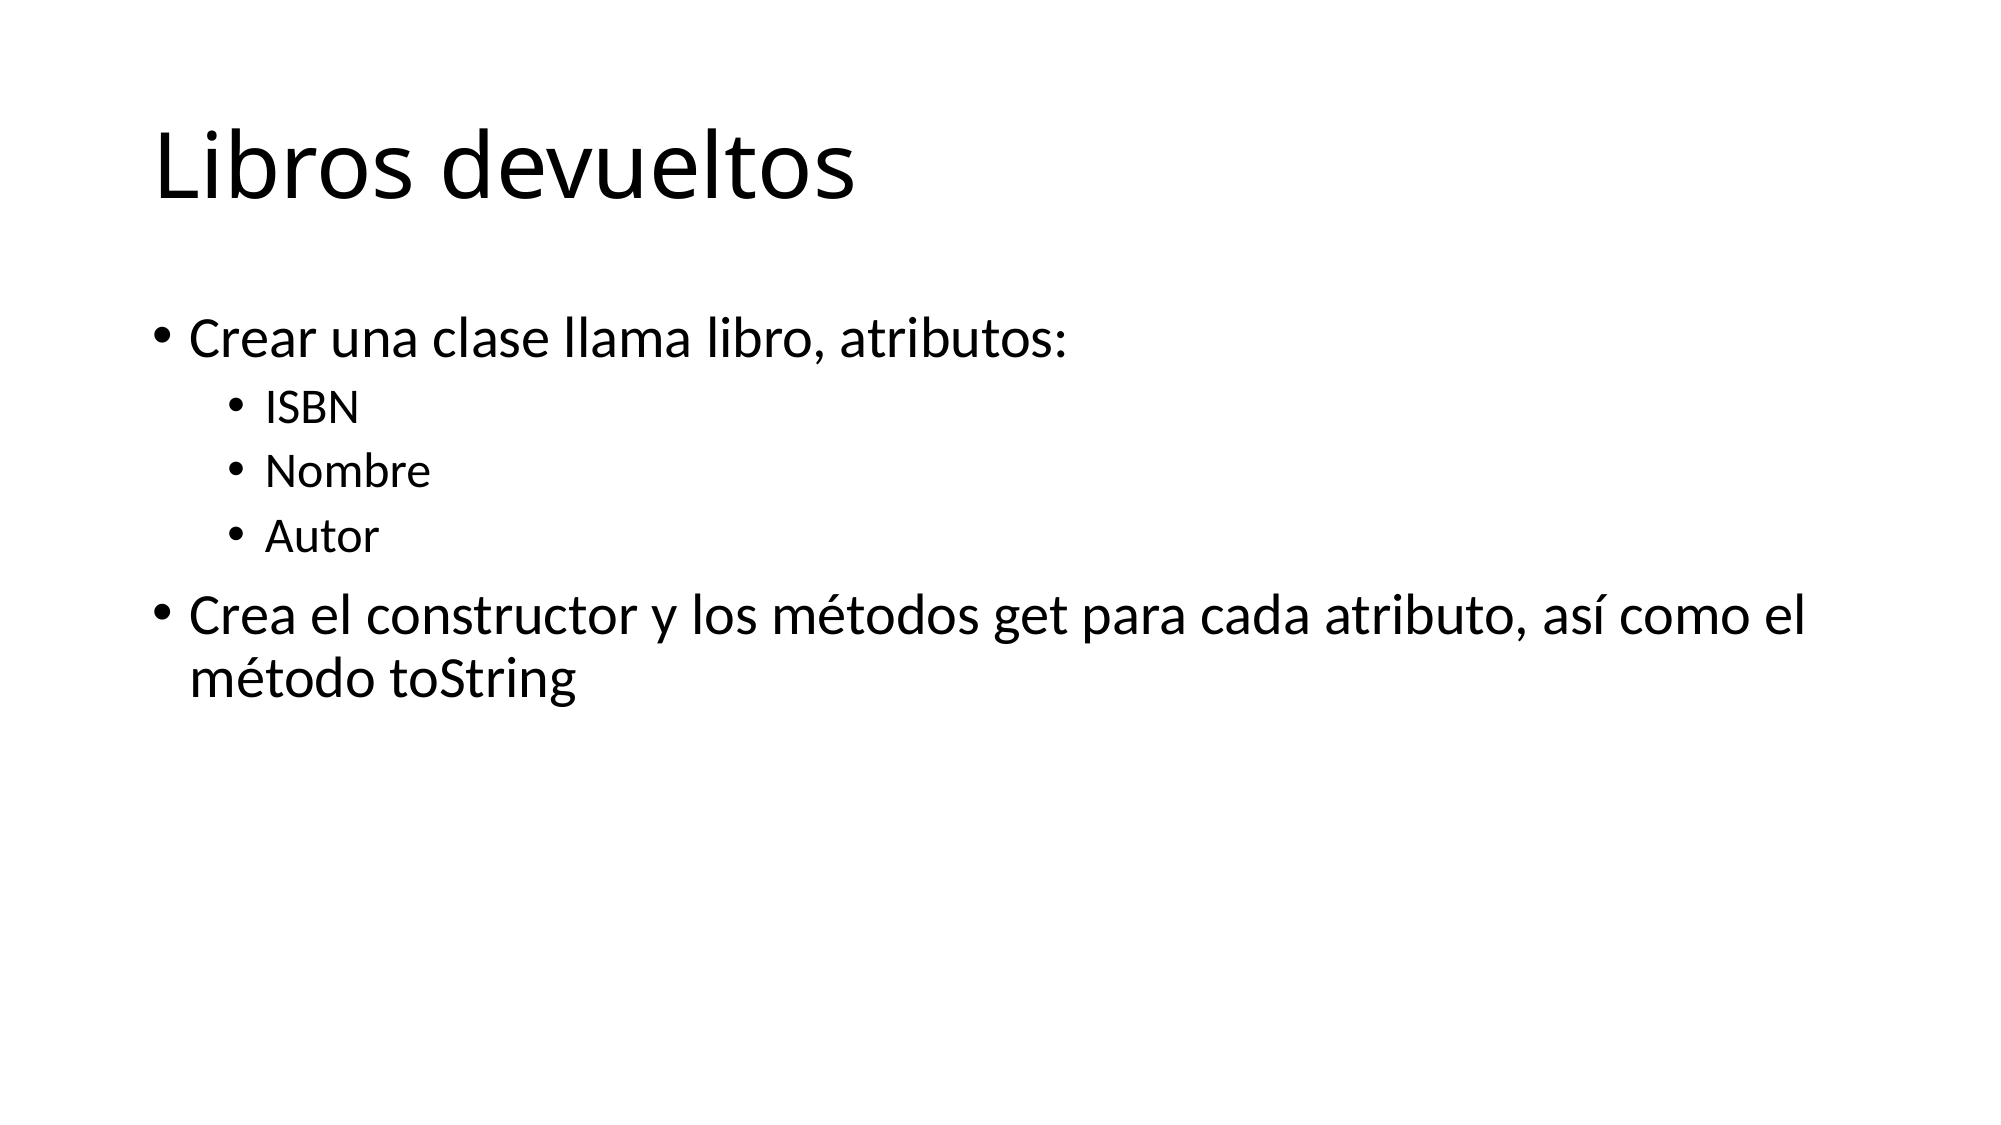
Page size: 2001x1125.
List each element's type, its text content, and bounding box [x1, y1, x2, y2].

list Crear una clase llama libro, atributos: ISBN Nombre Autor Crea el constructor y los métodos get para cada atributo, así como el método toString [137, 299, 1863, 1014]
title Libros devueltos [137, 59, 1863, 278]
